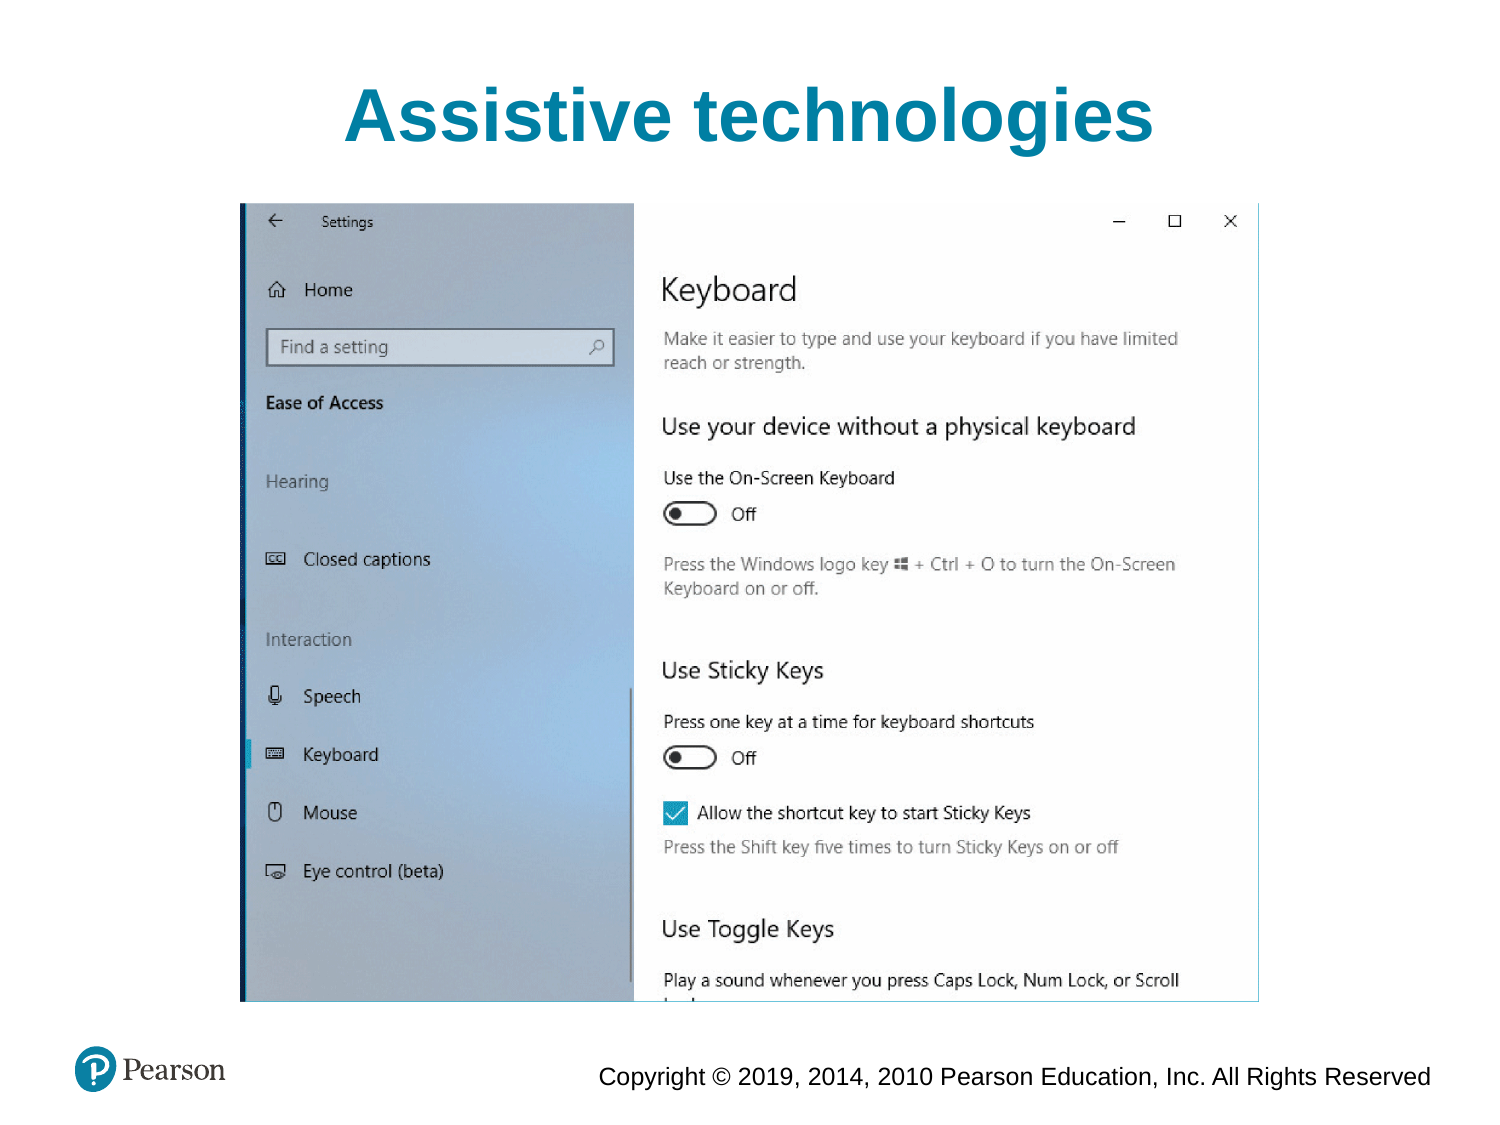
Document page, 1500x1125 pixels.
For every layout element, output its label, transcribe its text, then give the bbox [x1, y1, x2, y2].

picture [247, 203, 1260, 1002]
picture [240, 203, 244, 401]
picture [240, 637, 244, 1002]
title Assistive technologies [103, 61, 1397, 163]
picture [240, 411, 244, 636]
